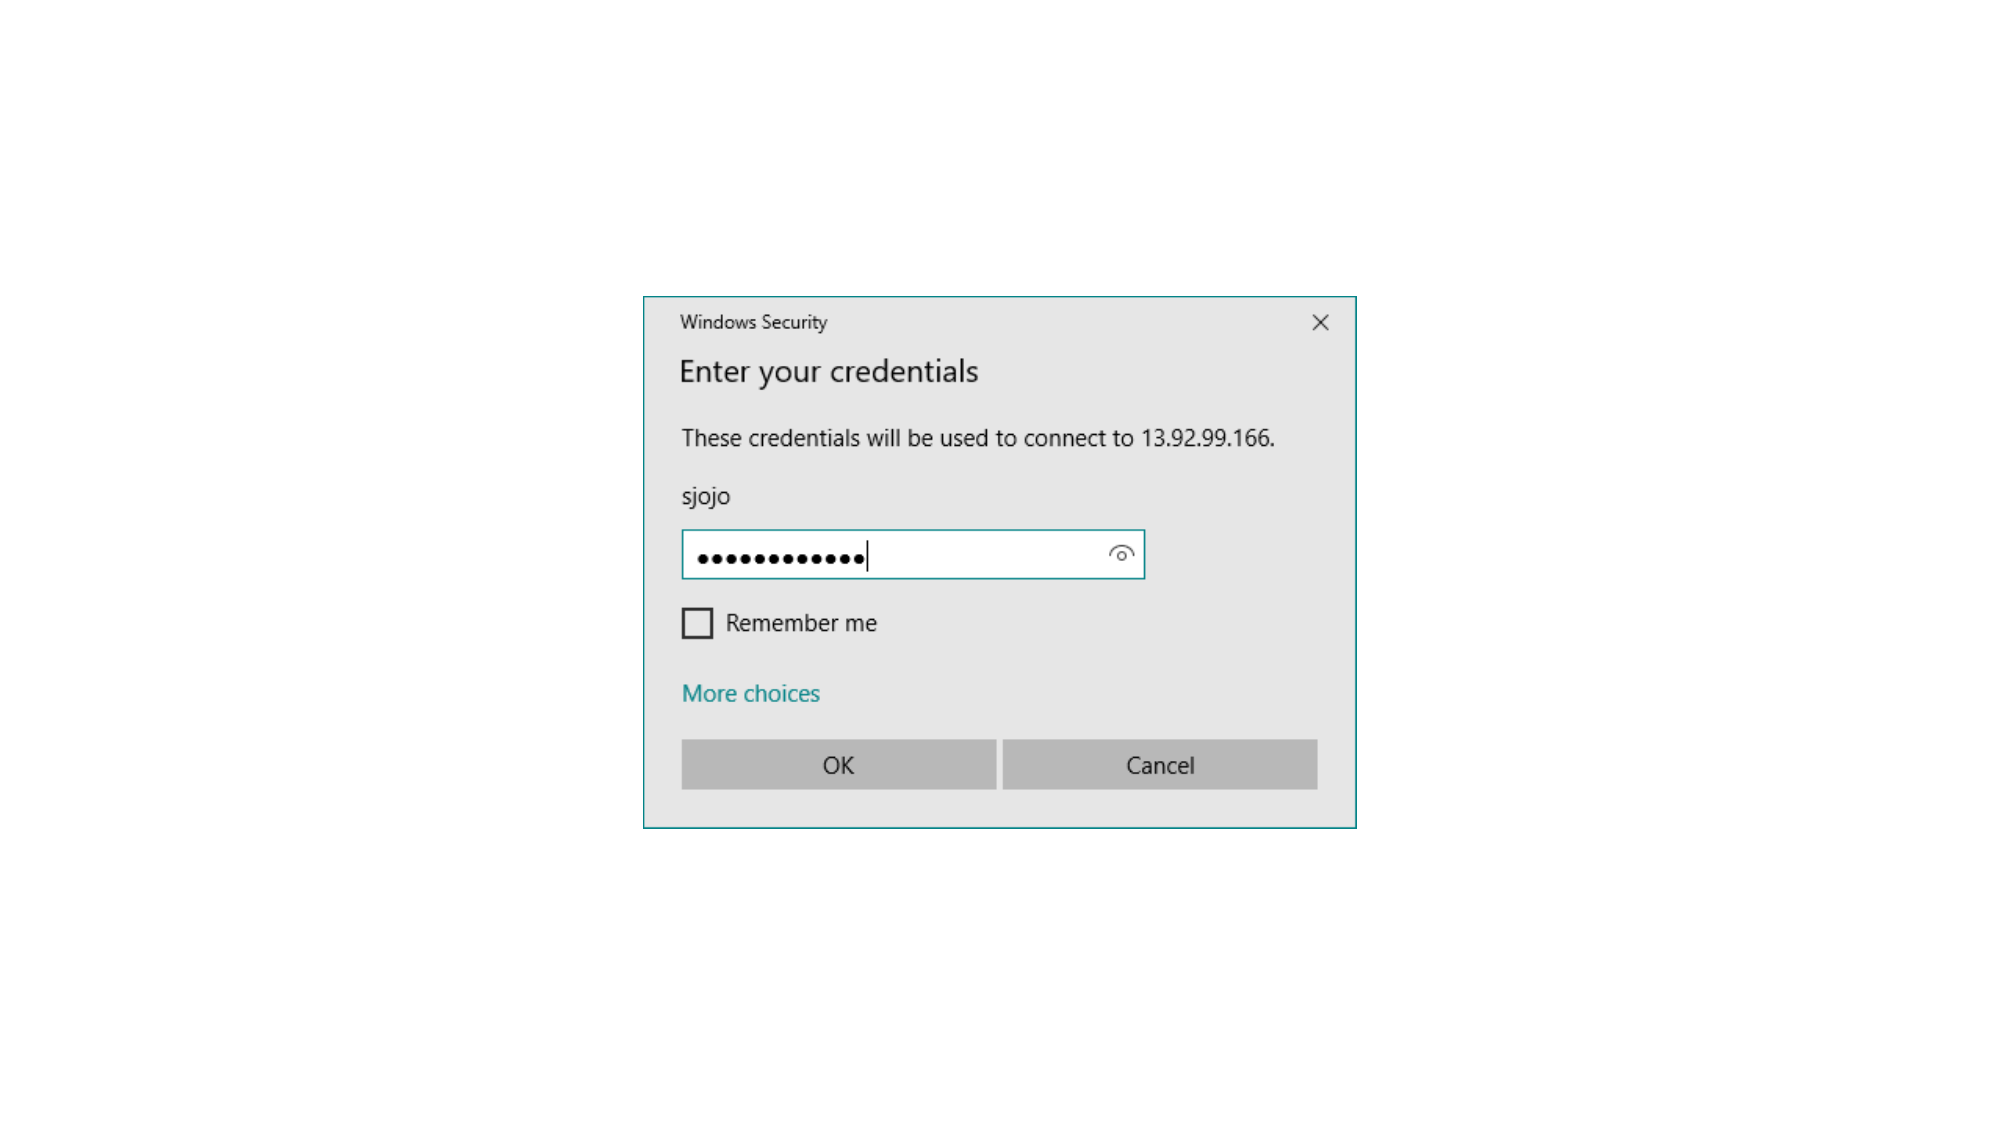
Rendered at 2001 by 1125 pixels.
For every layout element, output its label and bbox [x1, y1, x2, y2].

picture [643, 296, 1357, 829]
